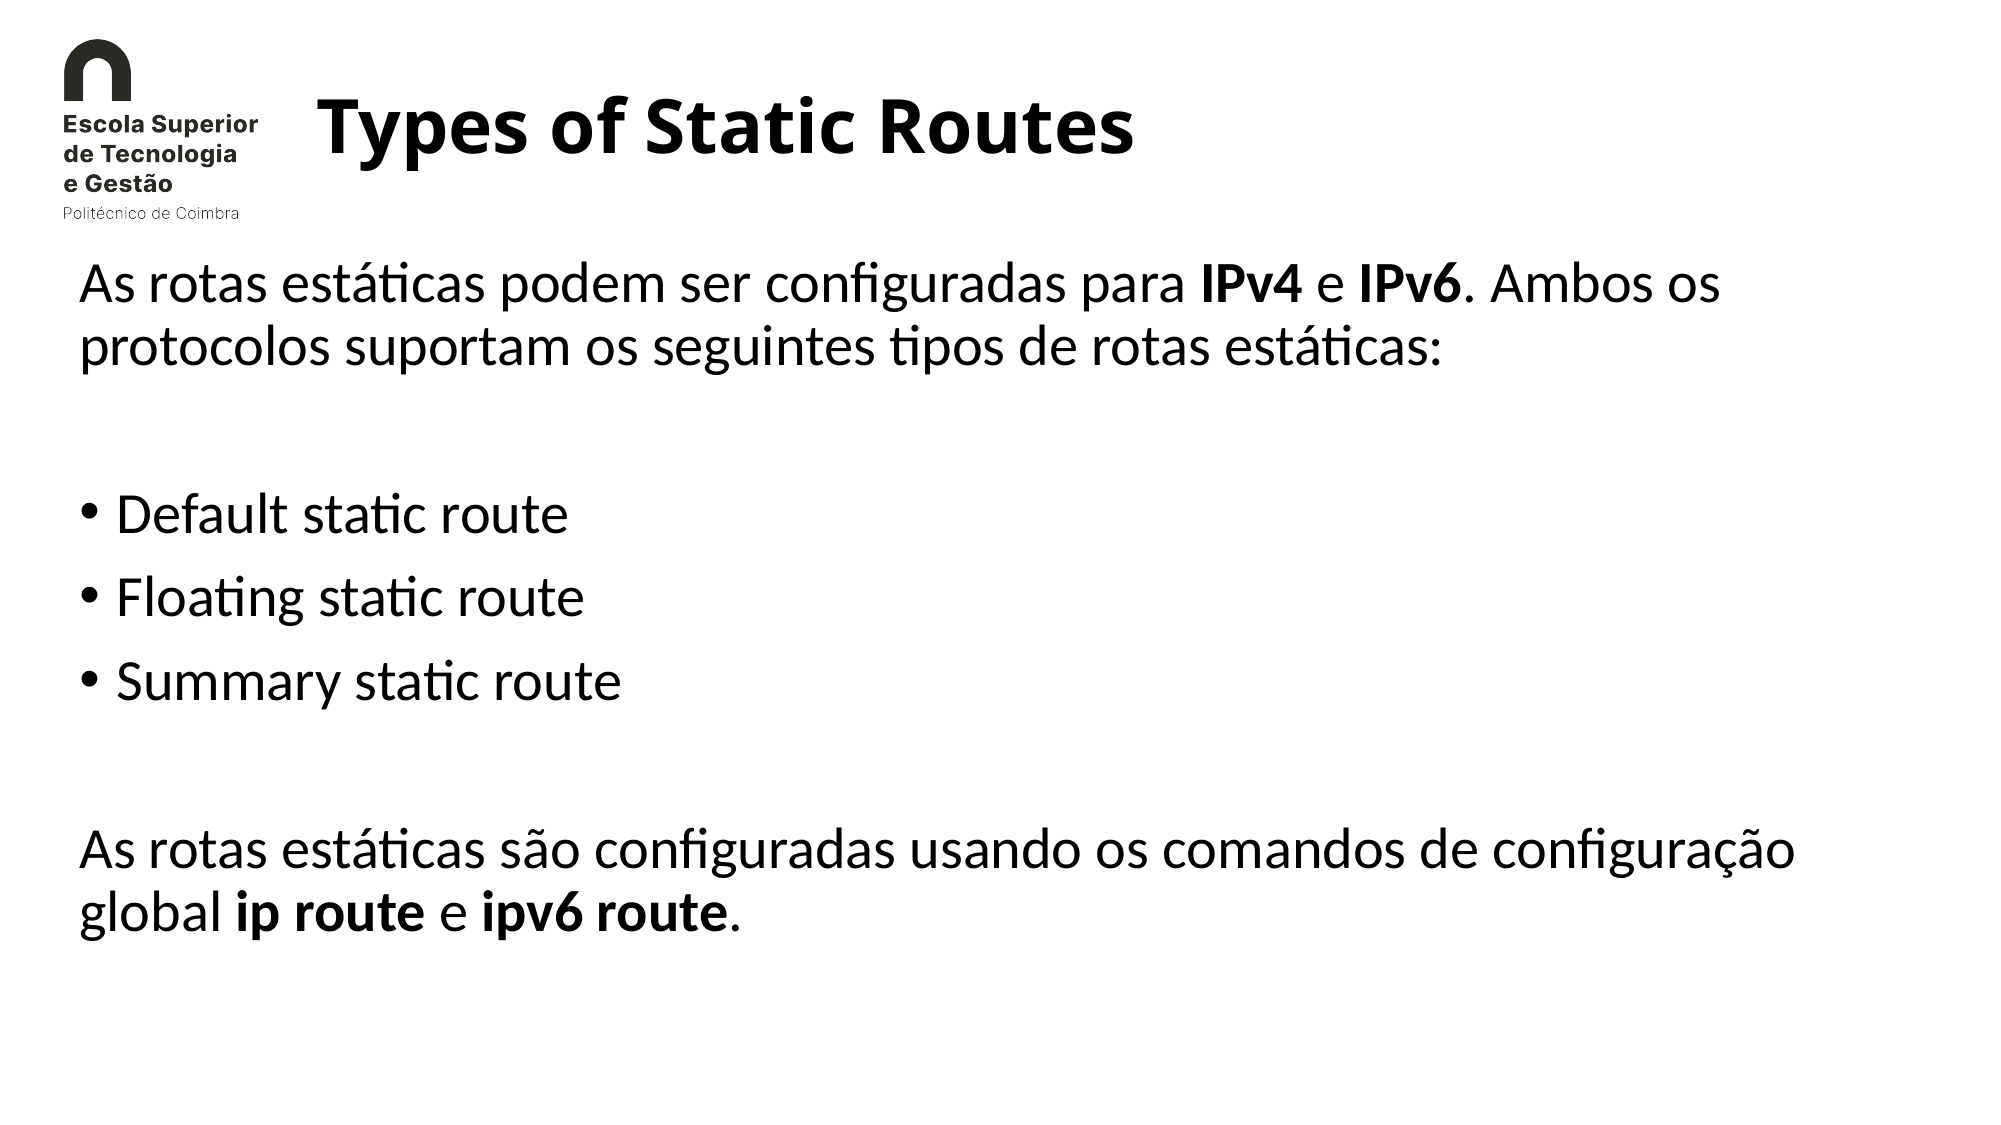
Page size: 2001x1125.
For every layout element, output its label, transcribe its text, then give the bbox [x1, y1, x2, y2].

title Types of Static Routes [301, 39, 1940, 219]
picture [64, 39, 258, 219]
list As rotas estáticas podem ser configuradas para IPv4 e IPv6. Ambos os protocolos suportam os seguintes tipos de rotas estáticas: Default static route Floating static route Summary static route As rotas estáticas são configuradas usando os comandos de configuração global ip route e ipv6 route. [64, 244, 1940, 1115]
